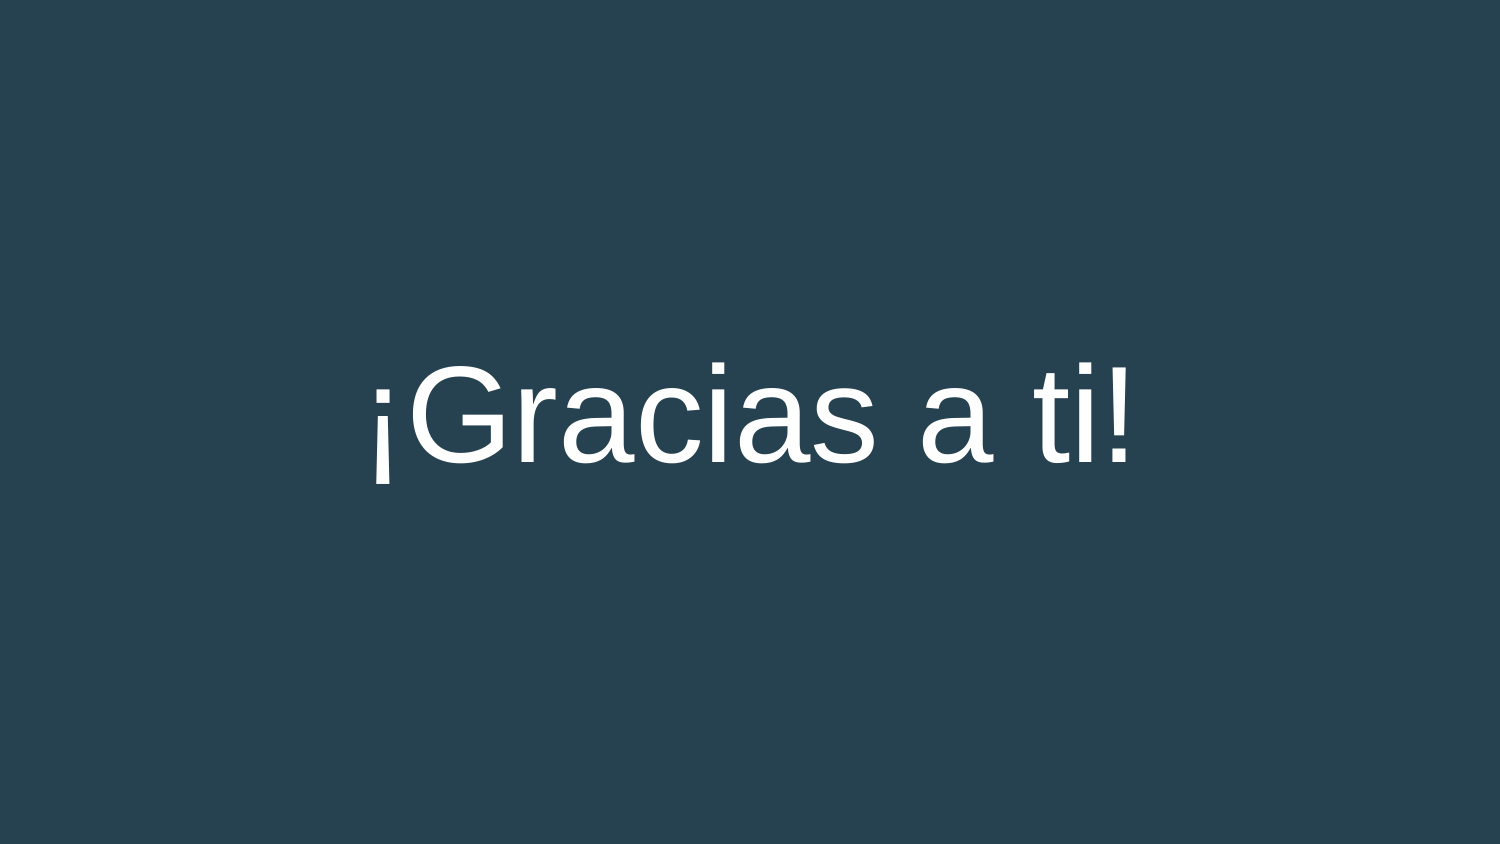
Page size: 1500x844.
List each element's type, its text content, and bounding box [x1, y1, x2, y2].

title ¡Gracias a ti! [51, 338, 1449, 505]
